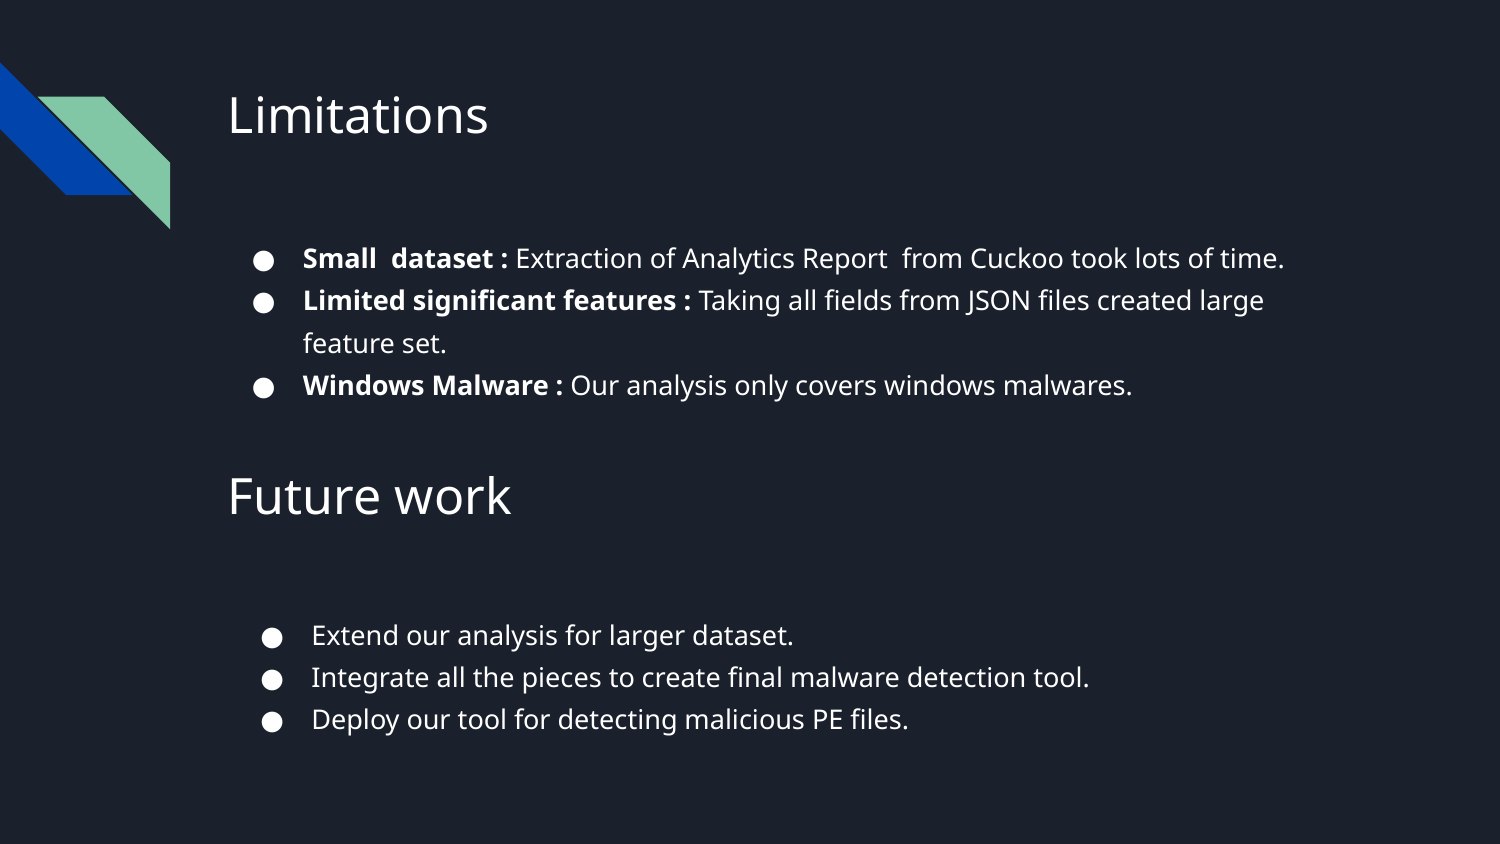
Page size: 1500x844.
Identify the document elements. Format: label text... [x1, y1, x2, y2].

title Future work [212, 445, 1368, 596]
title Limitations [212, 64, 1368, 215]
list Extend our analysis for larger dataset. Integrate all the pieces to create final malware detection tool. Deploy our tool for detecting malicious PE files. [221, 595, 1377, 808]
list Small dataset : Extraction of Analytics Report from Cuckoo took lots of time. Limited significant features : Taking all fields from JSON files created large feature set. Windows Malware : Our analysis only covers windows malwares. [212, 219, 1368, 432]
